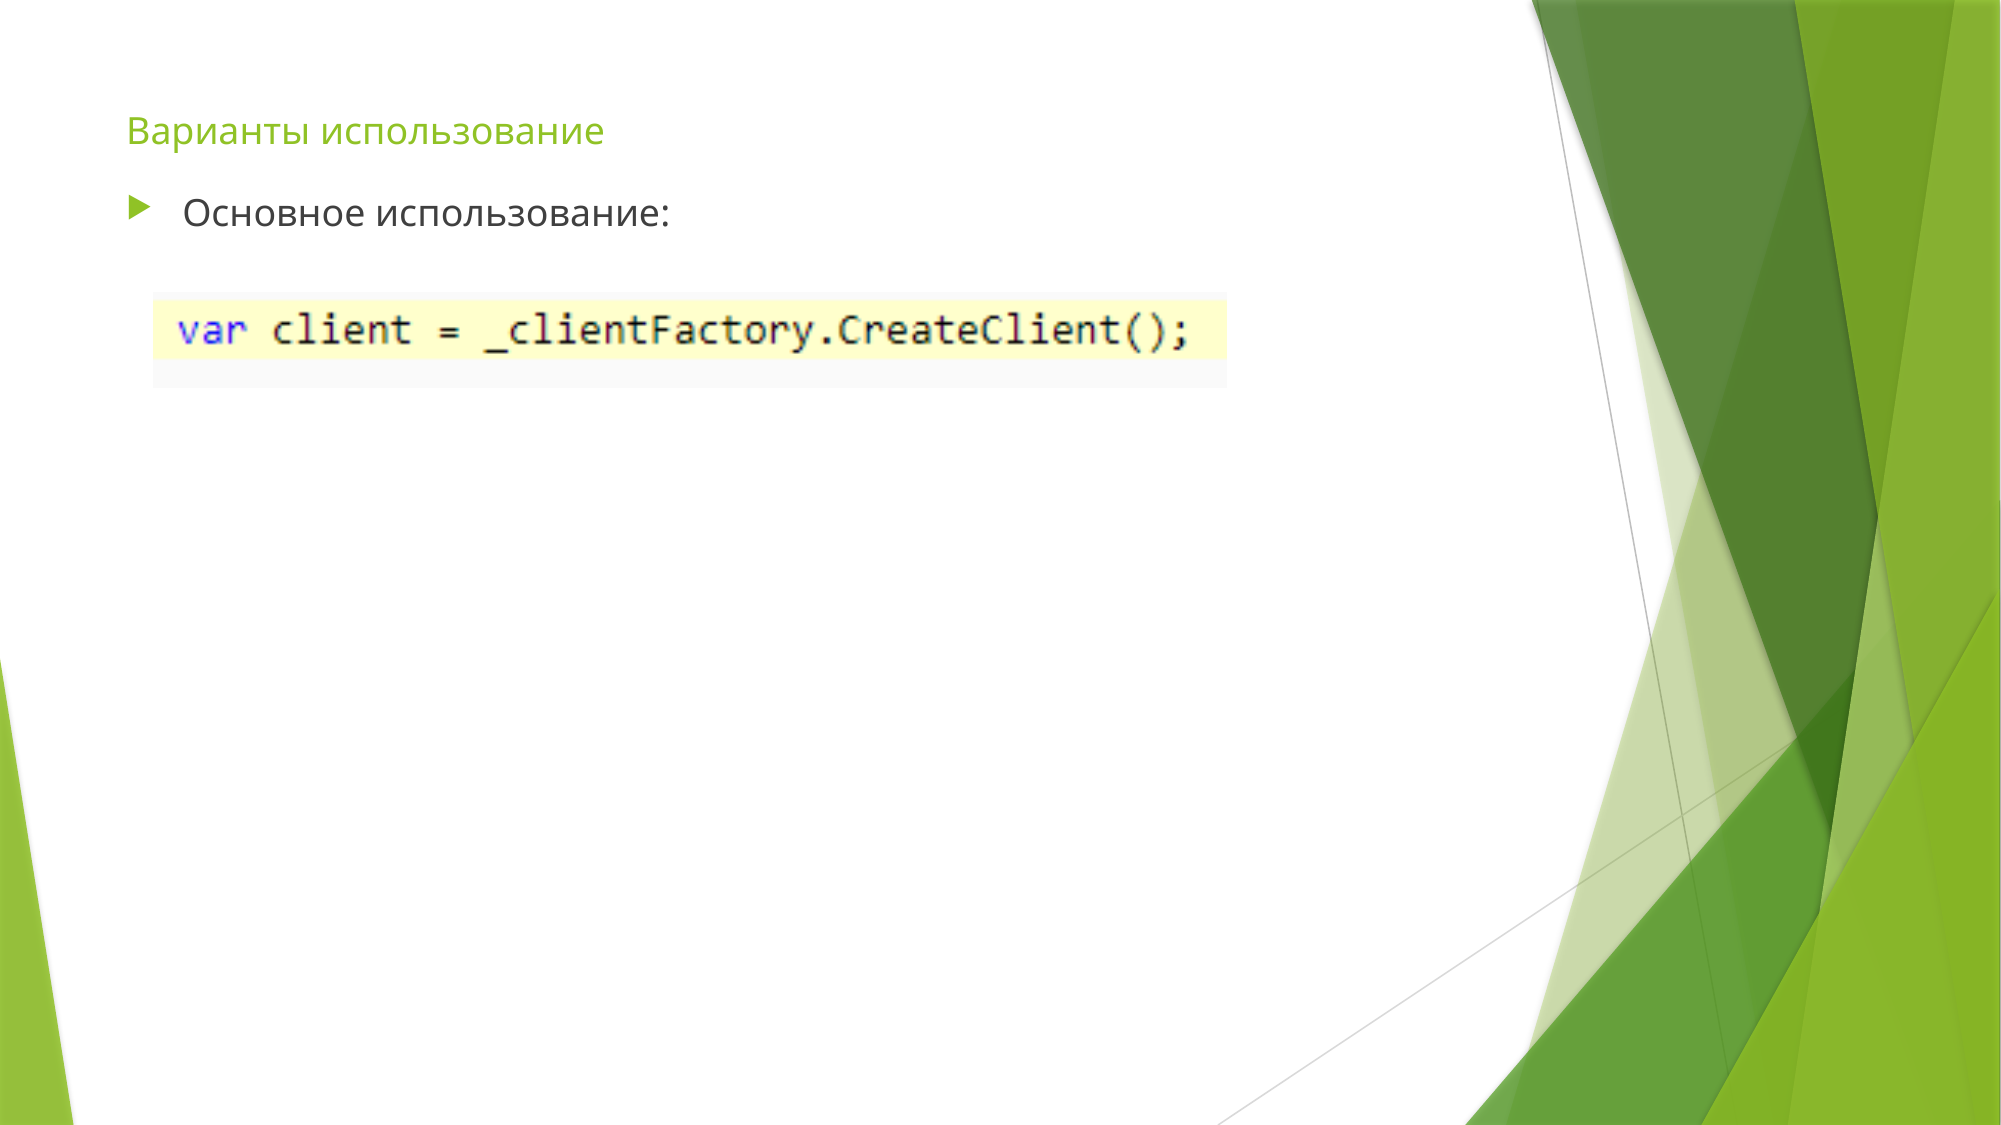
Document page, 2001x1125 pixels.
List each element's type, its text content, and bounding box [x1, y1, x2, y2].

title Варианты использование [111, 99, 1522, 181]
list Основное использование: [111, 181, 1522, 278]
picture [153, 291, 1228, 388]
